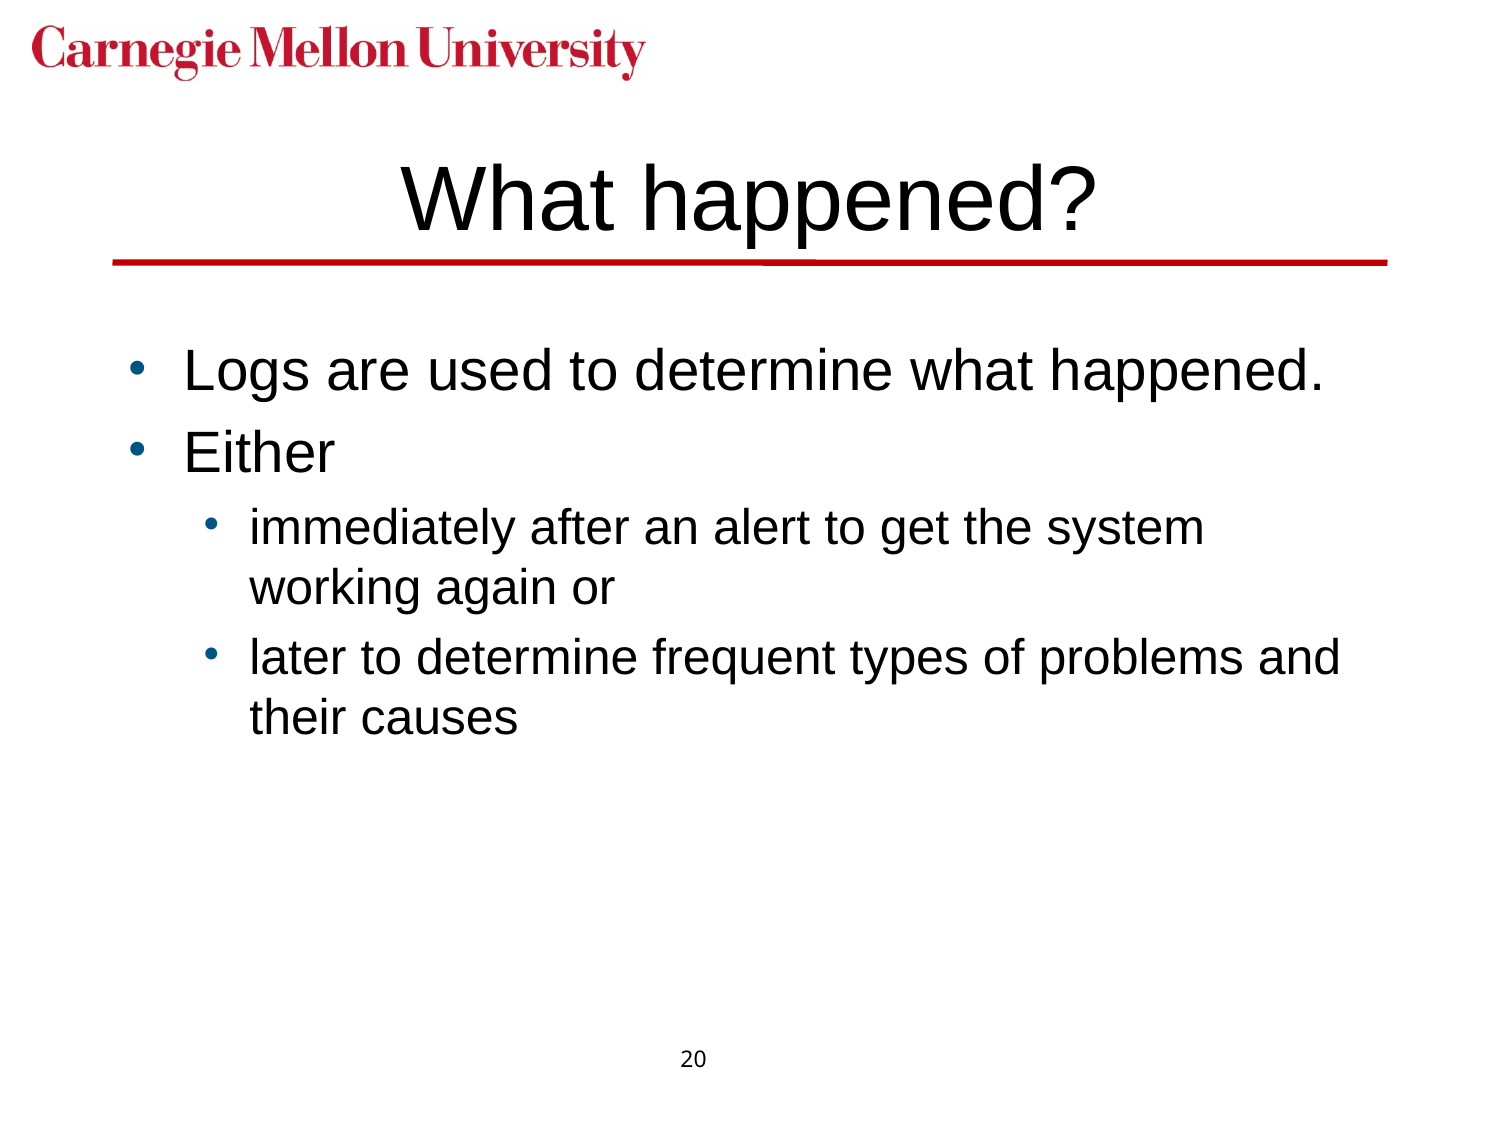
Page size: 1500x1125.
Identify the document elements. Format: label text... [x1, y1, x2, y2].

title What happened? [112, 99, 1388, 288]
list Logs are used to determine what happened. Either immediately after an alert to get the system working again or later to determine frequent types of problems and their causes [112, 324, 1388, 988]
picture [32, 25, 646, 81]
